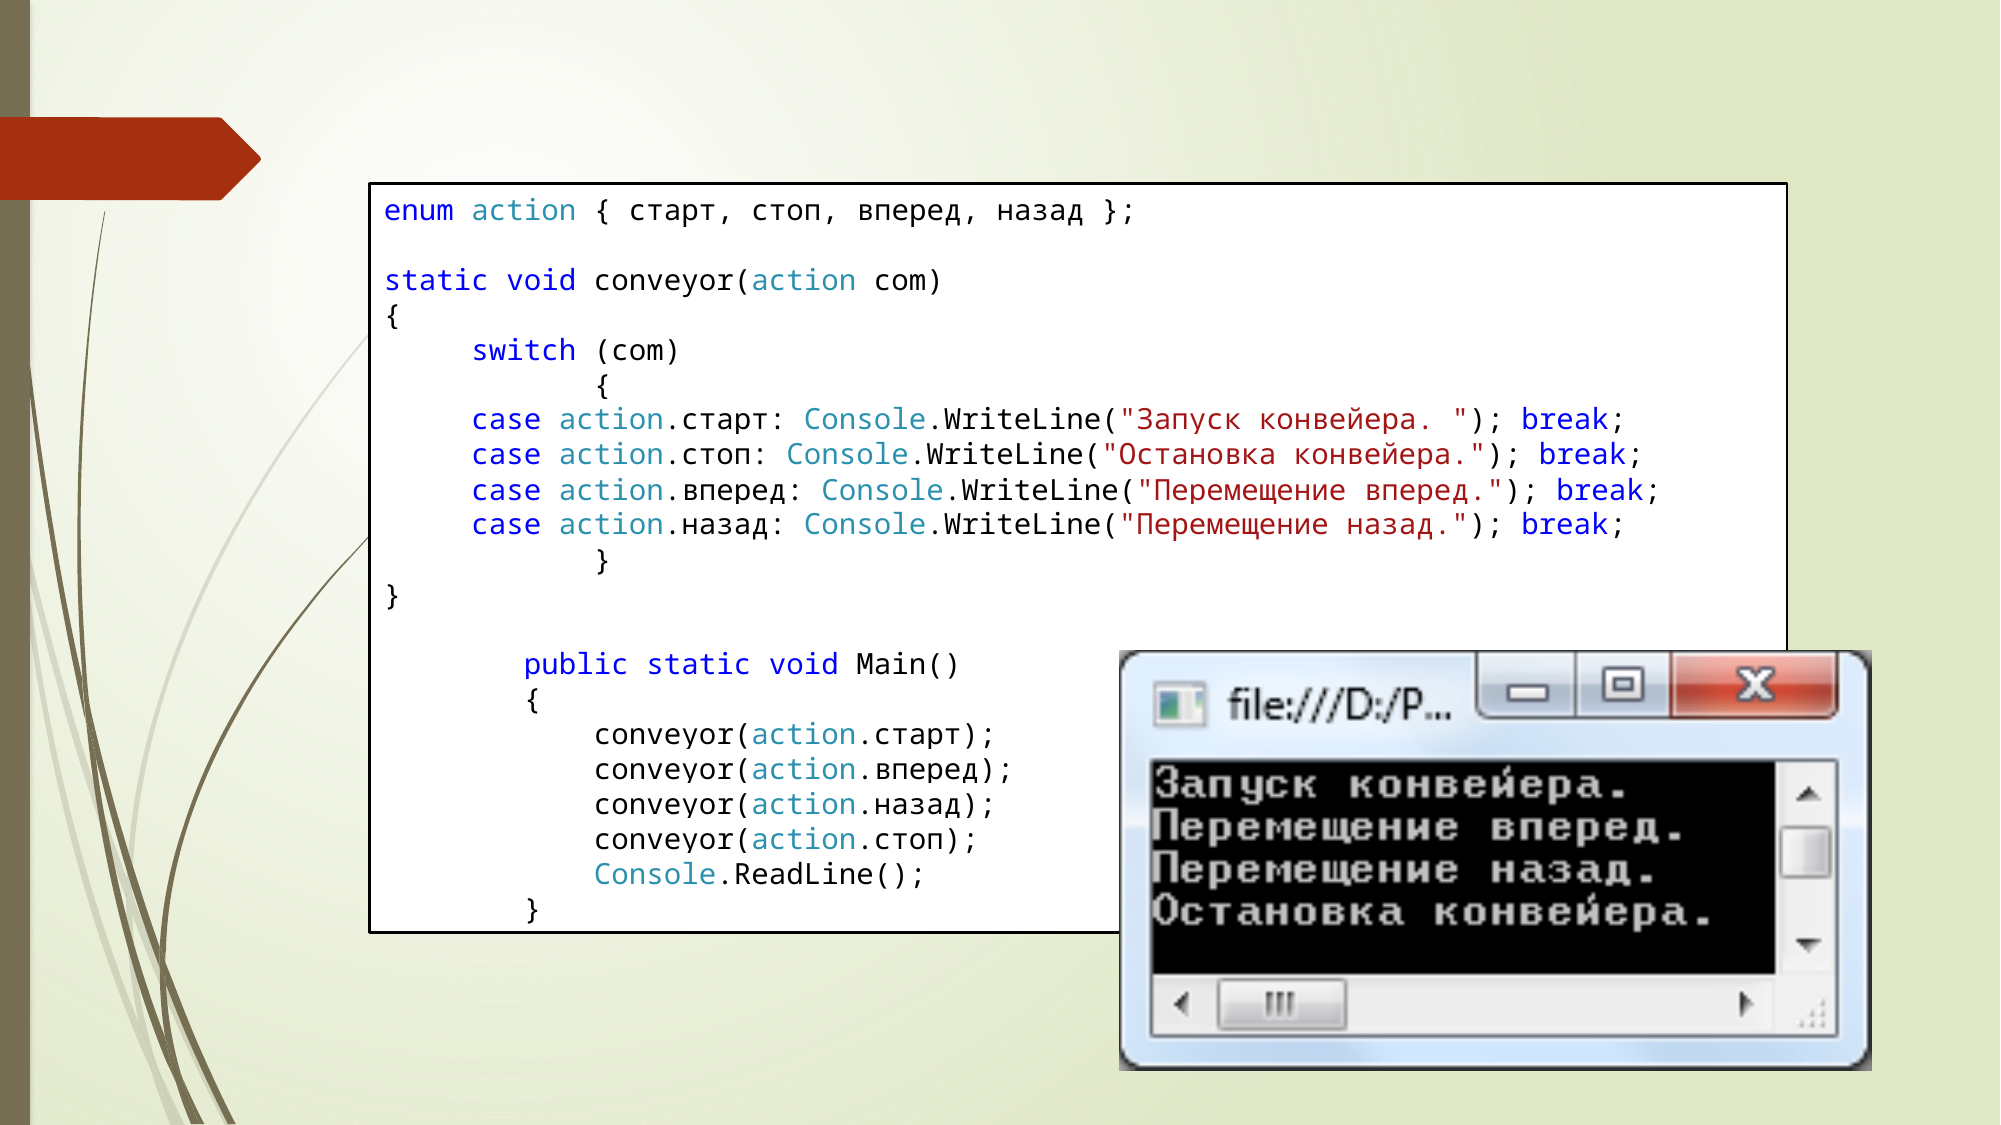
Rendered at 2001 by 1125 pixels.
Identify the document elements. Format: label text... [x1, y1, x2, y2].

picture [1119, 649, 1872, 1071]
text_box enum action { старт, стоп, вперед, назад }; static void conveyor(action com) { switch (com) { case action.старт: Console.WriteLine("Запуск конвейера. "); break; case action.стоп: Console.WriteLine("Остановка конвейера."); break; case action.вперед: Console.WriteLine("Перемещение вперед."); break; case action.назад: Console.WriteLine("Перемещение назад."); break; } } public static void Main() { conveyor(action.старт); conveyor(action.вперед); conveyor(action.назад); conveyor(action.стоп); Console.ReadLine(); } [368, 182, 1788, 934]
